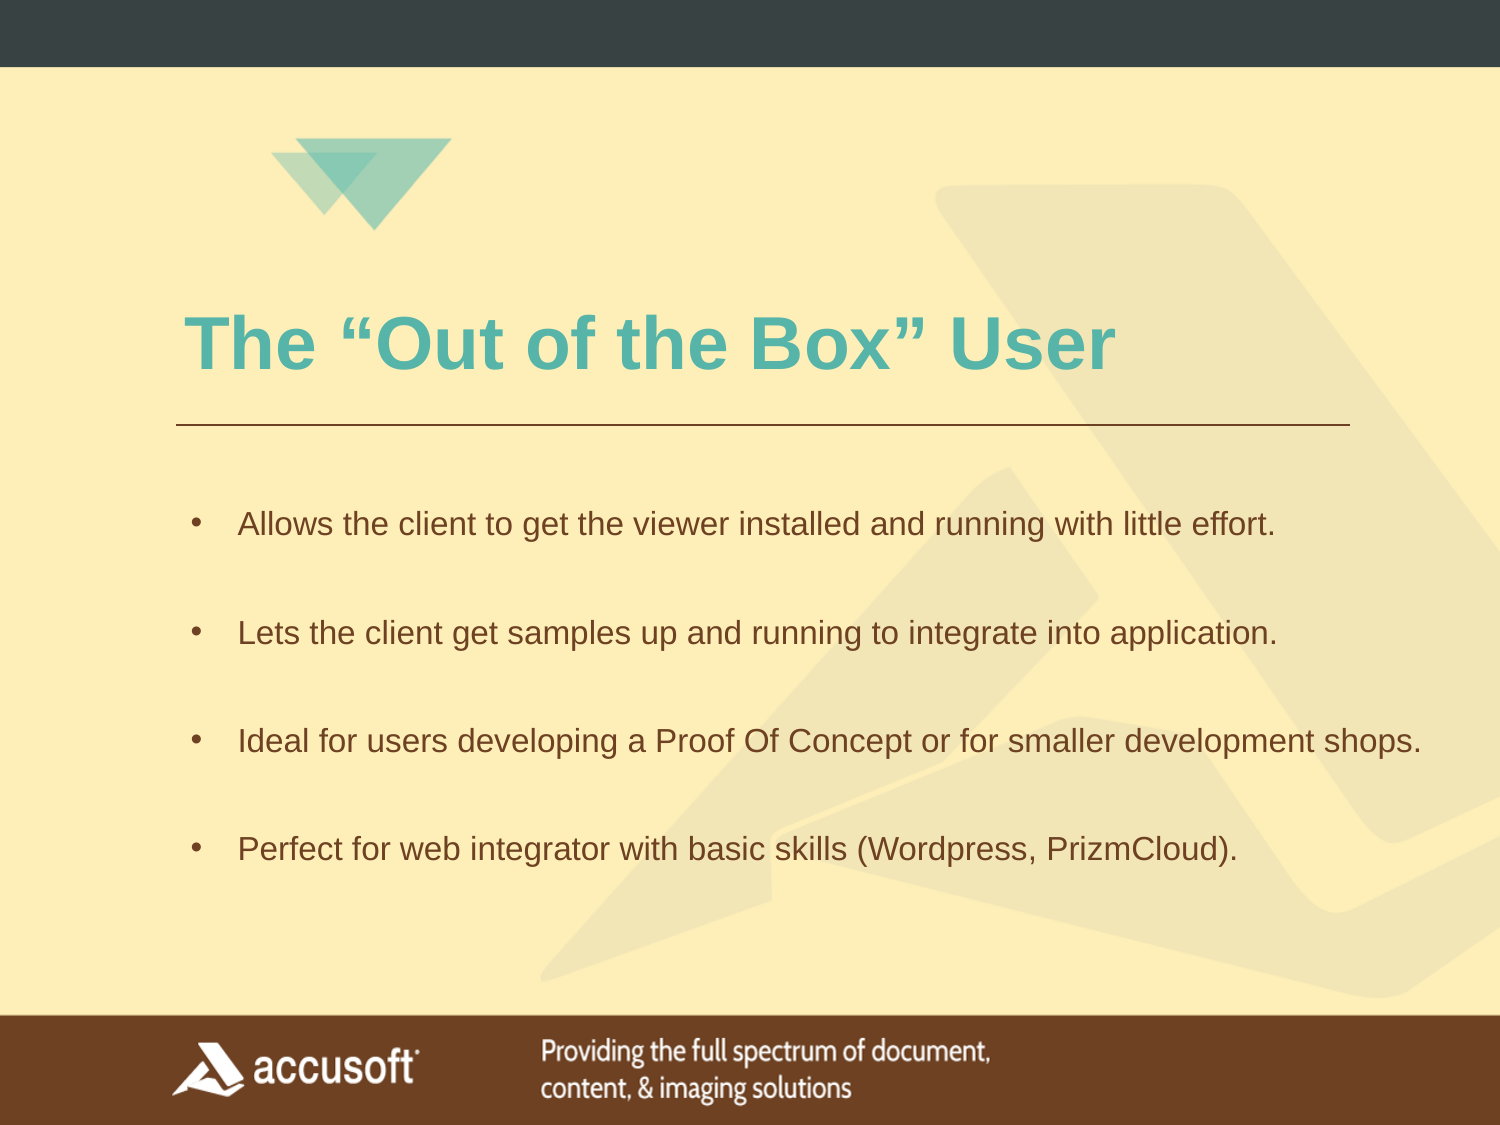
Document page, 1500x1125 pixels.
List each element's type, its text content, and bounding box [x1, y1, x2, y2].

picture [0, 0, 1500, 1125]
text_box The “Out of the Box” User [169, 287, 1133, 393]
text_box Allows the client to get the viewer installed and running with little effort. Lets the client get samples up and running to integrate into application. Ideal for users developing a Proof Of Concept or for smaller development shops. Perfect for web integrator with basic skills (Wordpress, PrizmCloud). [175, 481, 1450, 875]
